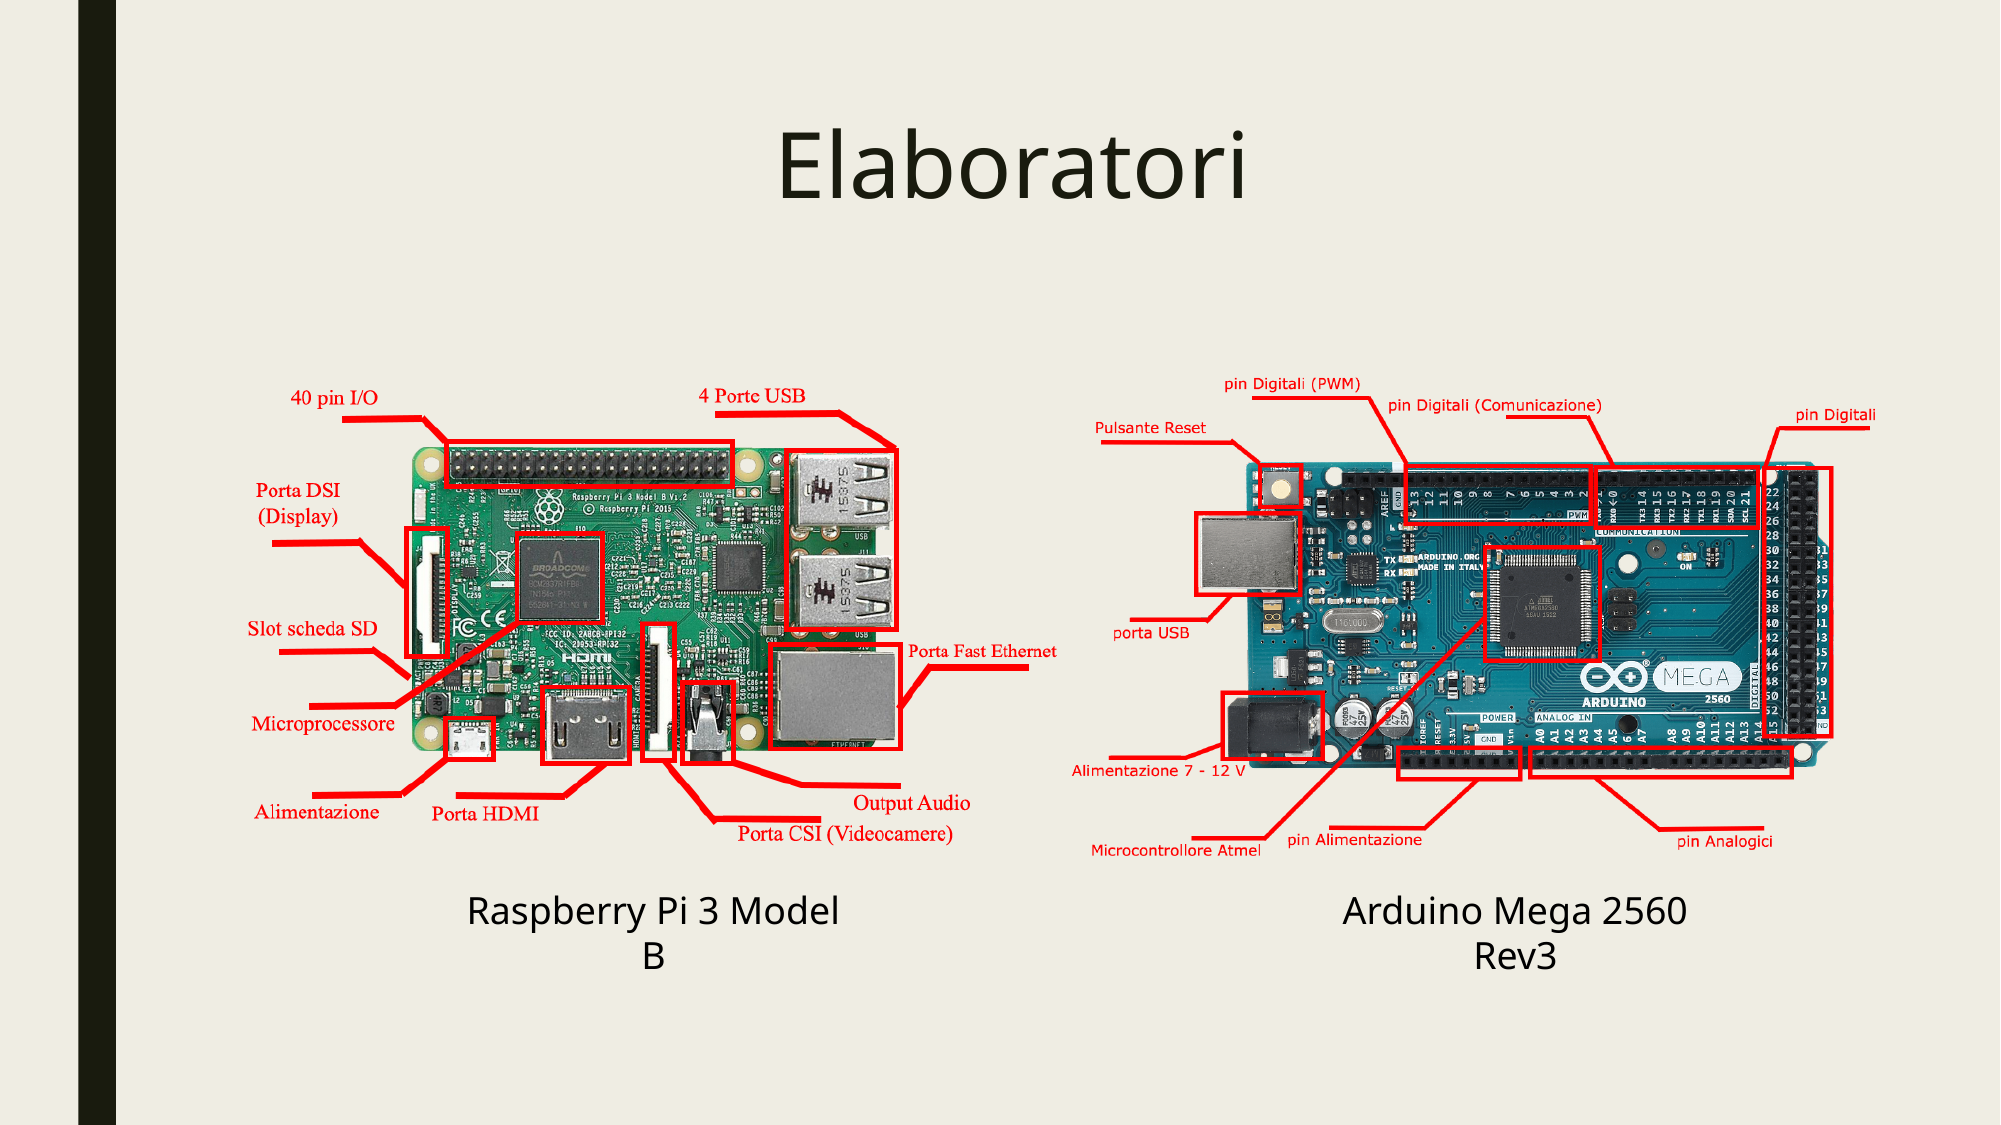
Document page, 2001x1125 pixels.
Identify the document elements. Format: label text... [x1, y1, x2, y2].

picture [242, 363, 1065, 848]
text_box Arduino Mega 2560 Rev3 [1283, 941, 1748, 985]
title Elaboratori [225, 112, 1800, 357]
text_box Raspberry Pi 3 Model B [442, 879, 865, 985]
picture [1070, 296, 1961, 941]
